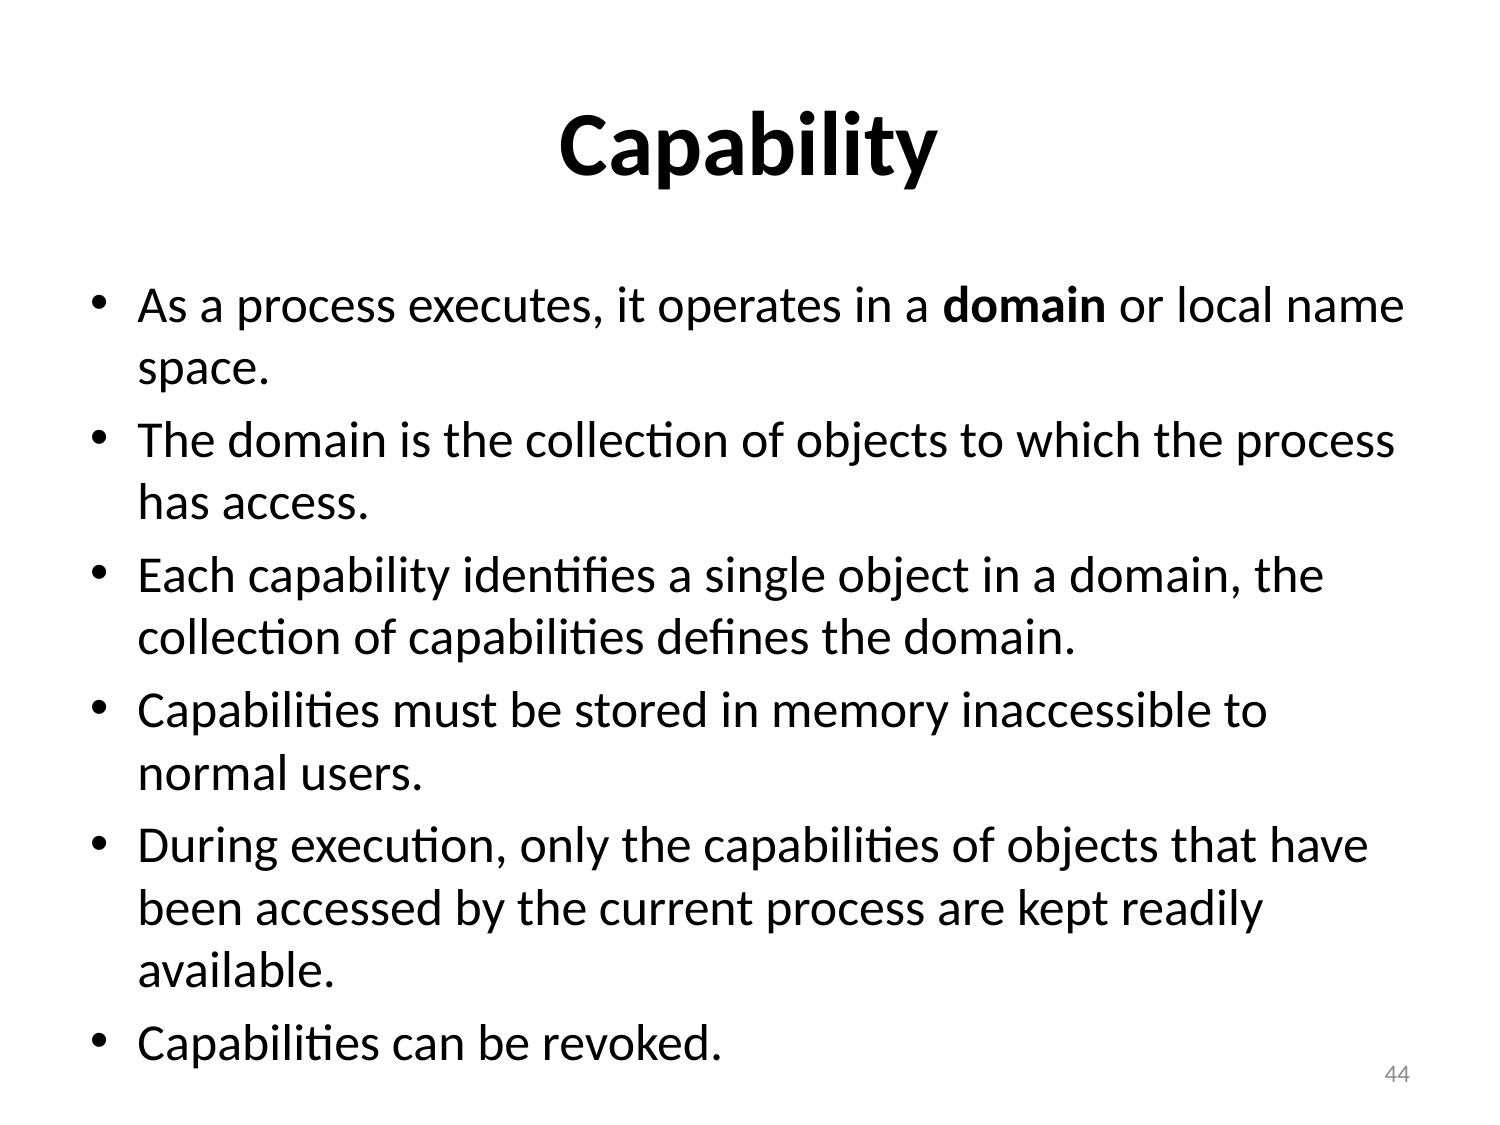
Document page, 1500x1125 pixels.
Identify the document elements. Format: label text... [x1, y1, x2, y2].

title Capability [75, 45, 1425, 233]
list As a process executes, it operates in a domain or local name space. The domain is the collection of objects to which the process has access. Each capability identifies a single object in a domain, the collection of capabilities defines the domain. Capabilities must be stored in memory inaccessible to normal users. During execution, only the capabilities of objects that have been accessed by the current process are kept readily available. Capabilities can be revoked. [75, 262, 1425, 1088]
slide_number 44 [1074, 1042, 1425, 1103]
